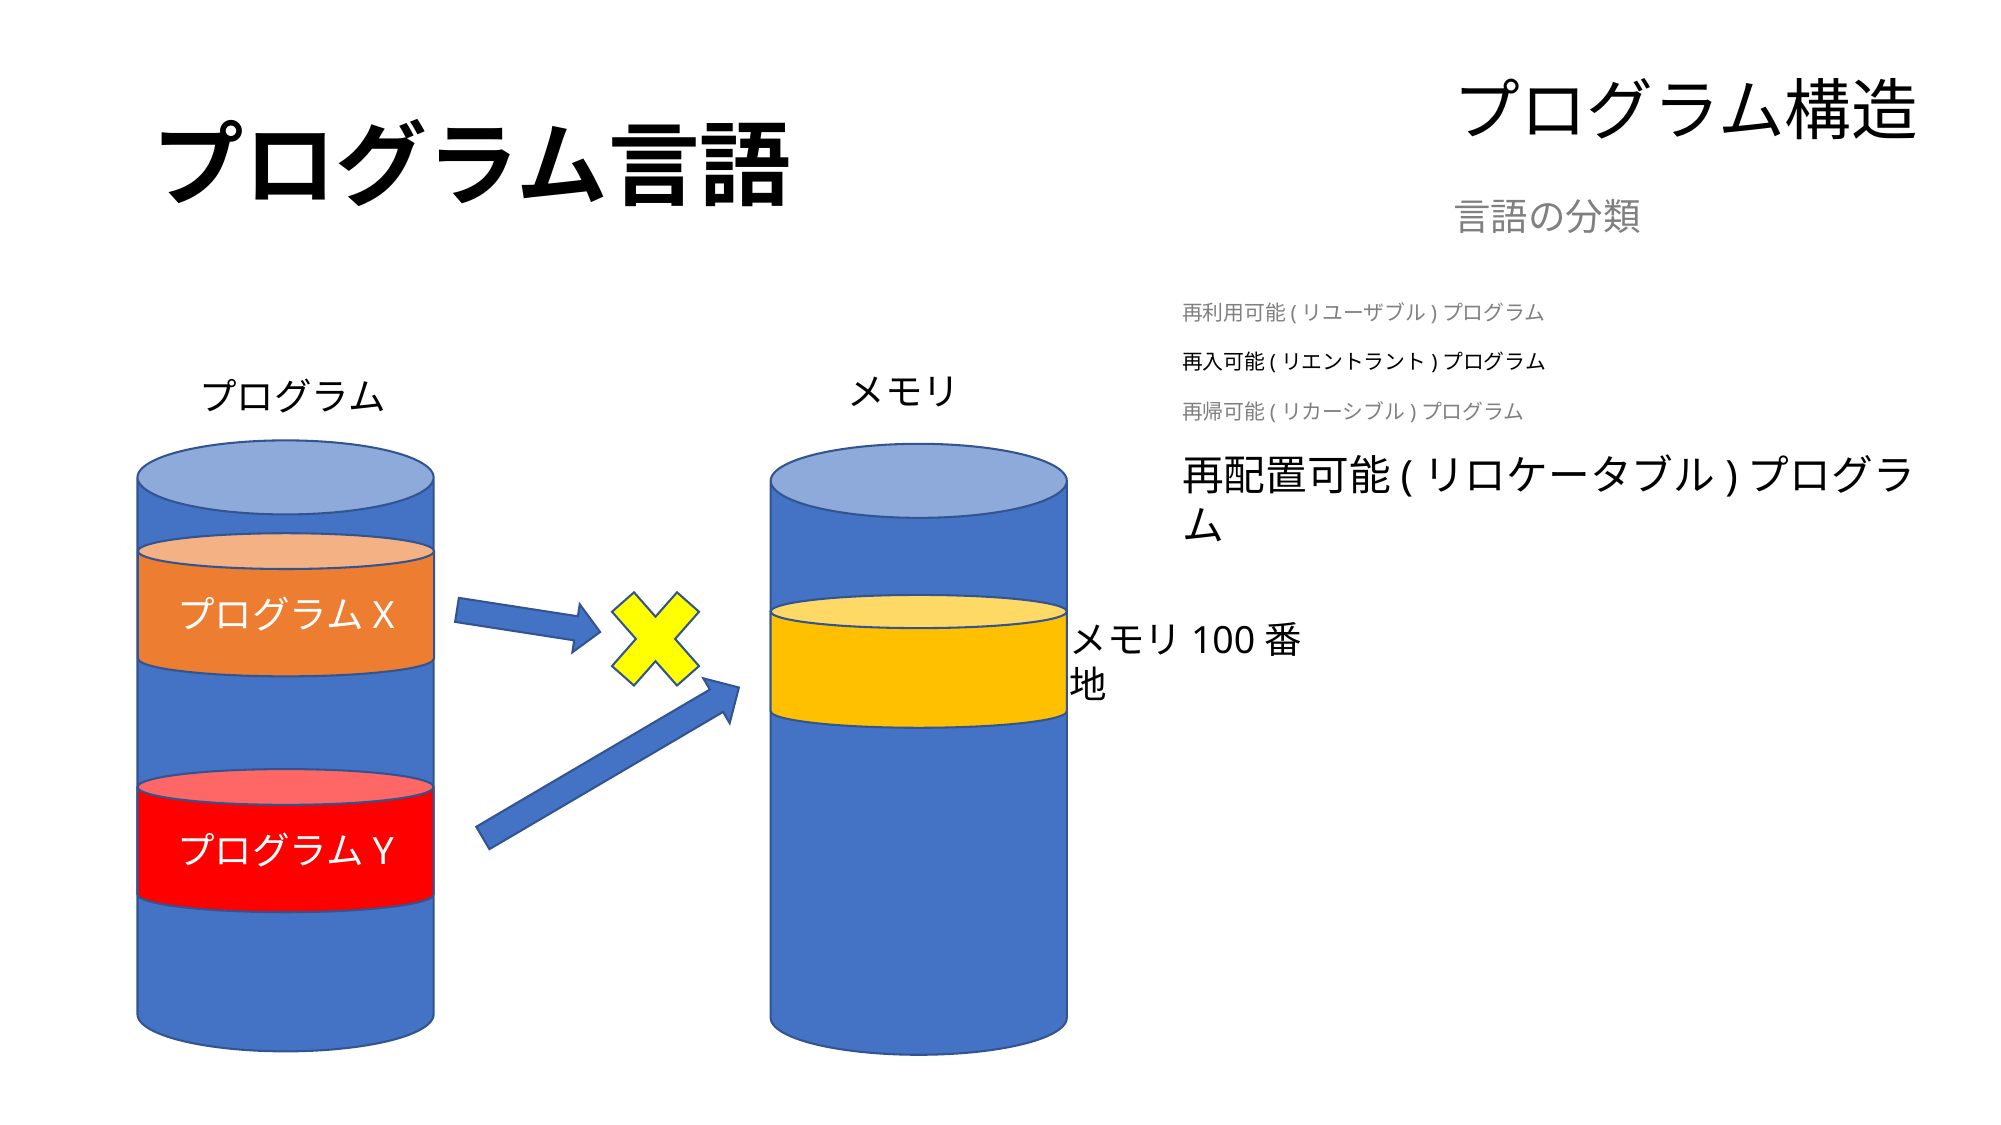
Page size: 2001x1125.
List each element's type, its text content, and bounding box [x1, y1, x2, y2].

text_box メモリ100番地 [1054, 608, 1351, 713]
text_box 再利用可能(リユーザブル)プログラム 再入可能(リエントラント)プログラム 再帰可能(リカーシブル)プログラム 再配置可能(リロケータブル)プログラム [1167, 291, 1945, 557]
title プログラム言語 [137, 59, 1110, 278]
text_box [136, 896, 435, 1053]
text_box メモリ [832, 360, 1192, 421]
text_box [769, 713, 1068, 1056]
text_box プログラムY [136, 768, 435, 914]
text_box [136, 439, 435, 550]
text_box [453, 596, 602, 655]
text_box [610, 590, 701, 687]
text_box プログラム構造 言語の分類 [1438, 60, 1945, 246]
text_box プログラムX [136, 532, 436, 678]
text_box [474, 676, 741, 851]
text_box [136, 659, 435, 785]
text_box [769, 442, 1068, 610]
text_box プログラム [184, 365, 544, 426]
text_box [769, 593, 1067, 729]
